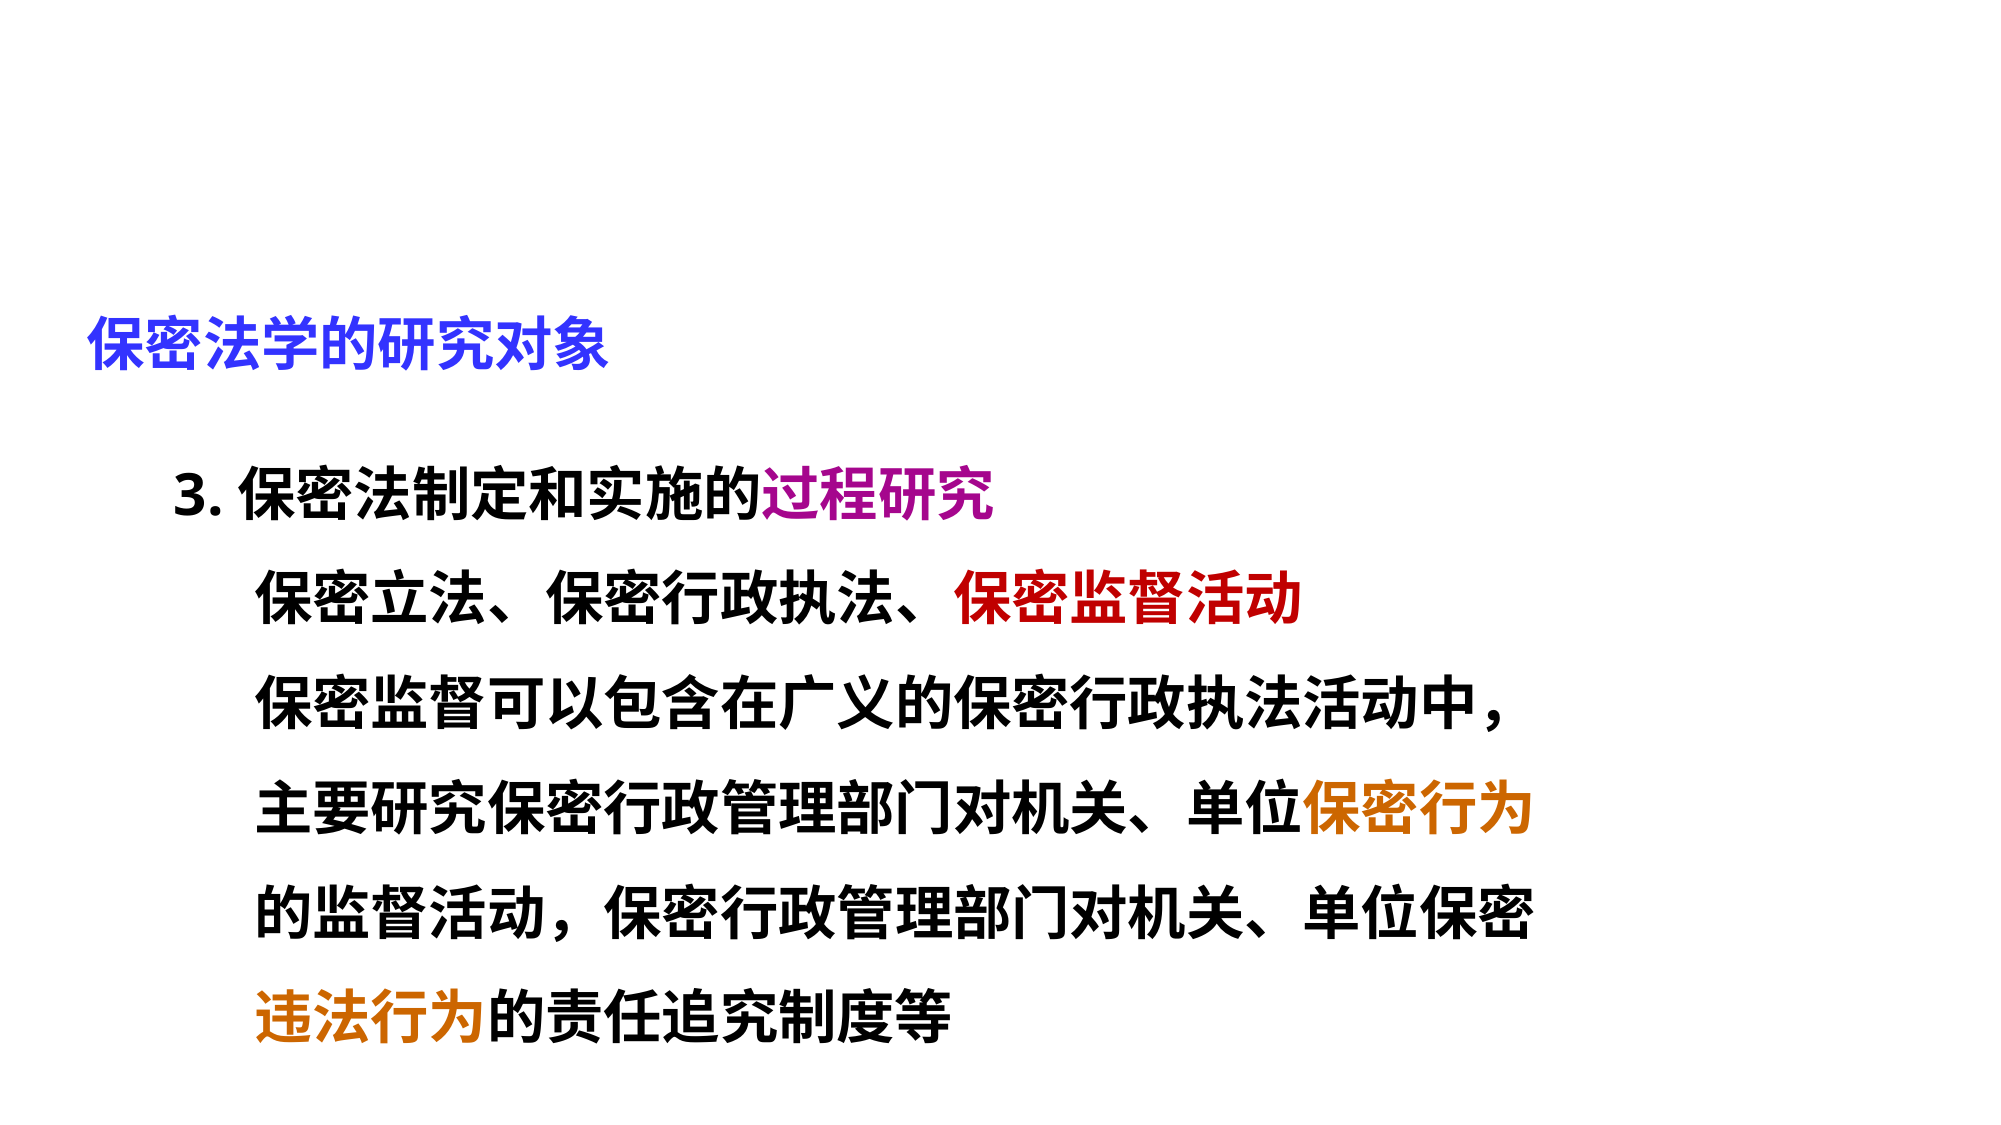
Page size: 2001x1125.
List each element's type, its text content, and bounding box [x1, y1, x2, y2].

list 保密法学的研究对象 3.保密法制定和实施的过程研究 保密立法、保密行政执法、保密监督活动 保密监督可以包含在广义的保密行政执法活动中， 主要研究保密行政管理部门对机关、单位保密行为 的监督活动，保密行政管理部门对机关、单位保密 违法行为的责任追究制度等 [71, 229, 2000, 1086]
